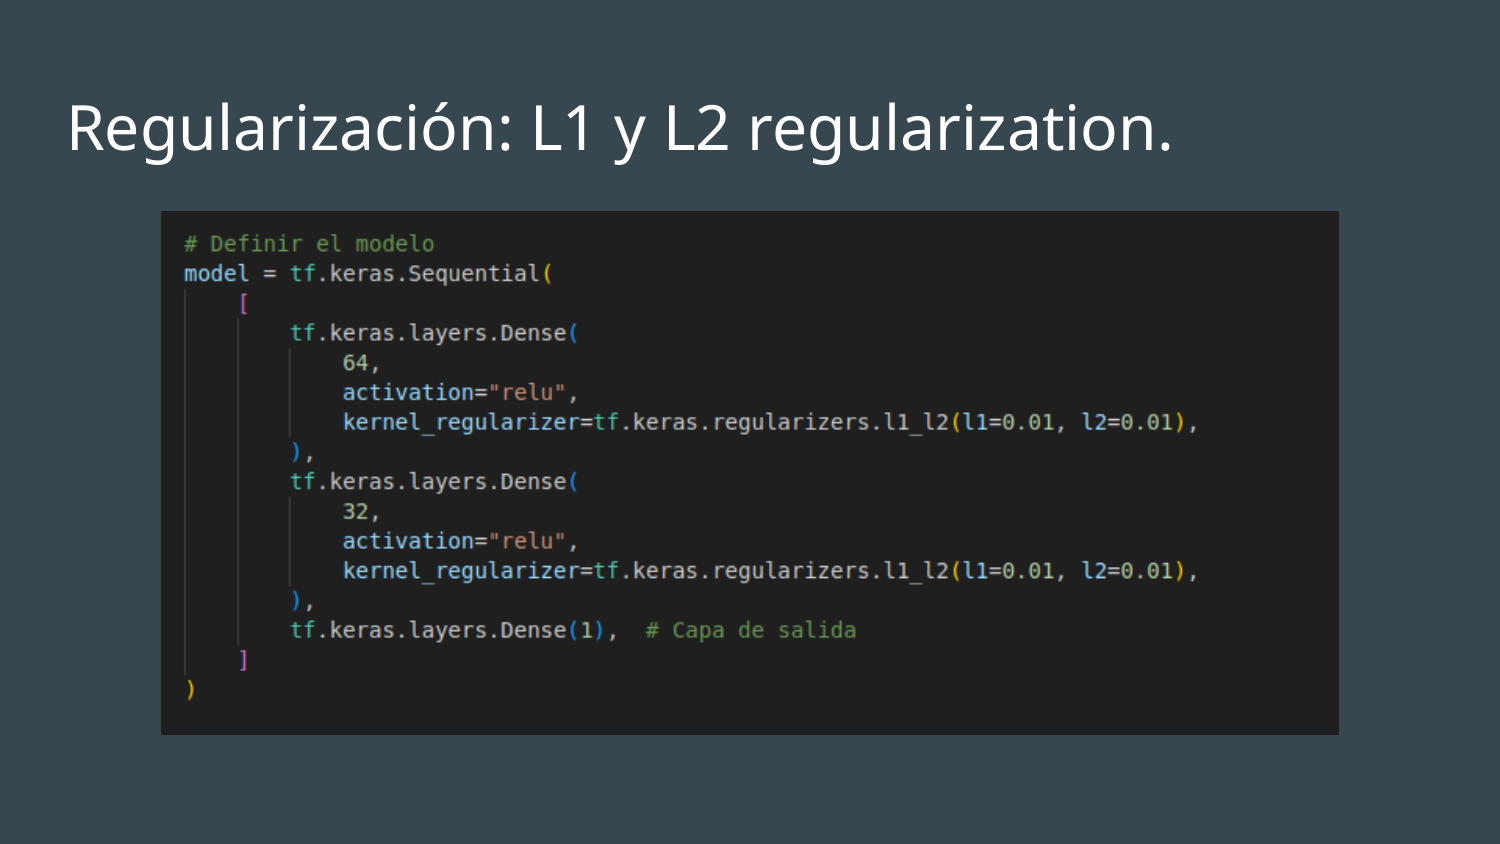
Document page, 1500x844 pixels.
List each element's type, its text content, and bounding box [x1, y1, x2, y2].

title Regularización: L1 y L2 regularization. [51, 72, 1449, 167]
picture [161, 211, 1339, 736]
